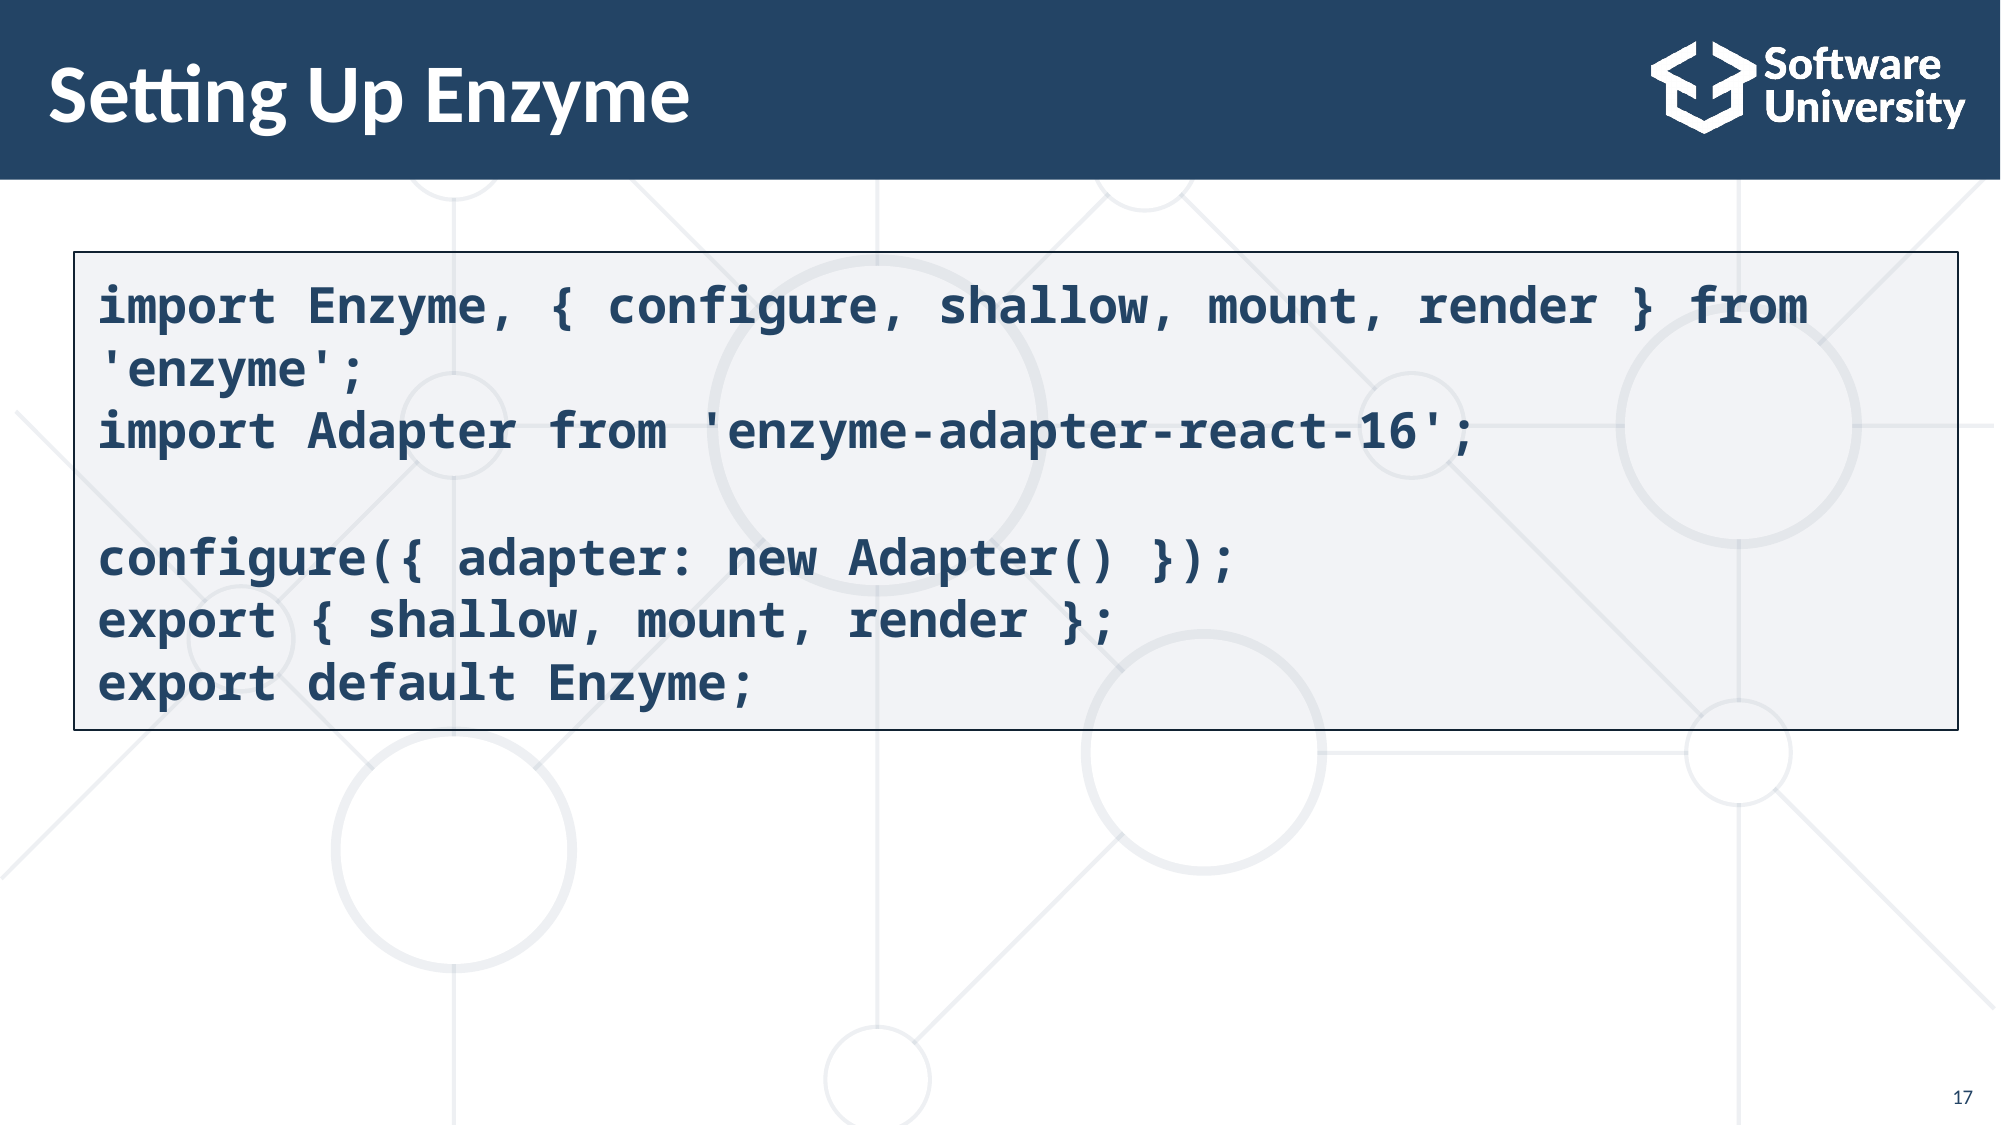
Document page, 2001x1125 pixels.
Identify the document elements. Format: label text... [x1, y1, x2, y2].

list import Enzyme, { configure, shallow, mount, render } from 'enzyme'; import Adapter from 'enzyme-adapter-react-16'; configure({ adapter: new Adapter() }); export { shallow, mount, render }; export default Enzyme; [73, 251, 1959, 731]
picture [1651, 41, 1966, 134]
title Setting Up Enzyme [31, 16, 1625, 162]
slide_number 17 [1927, 1067, 1989, 1117]
